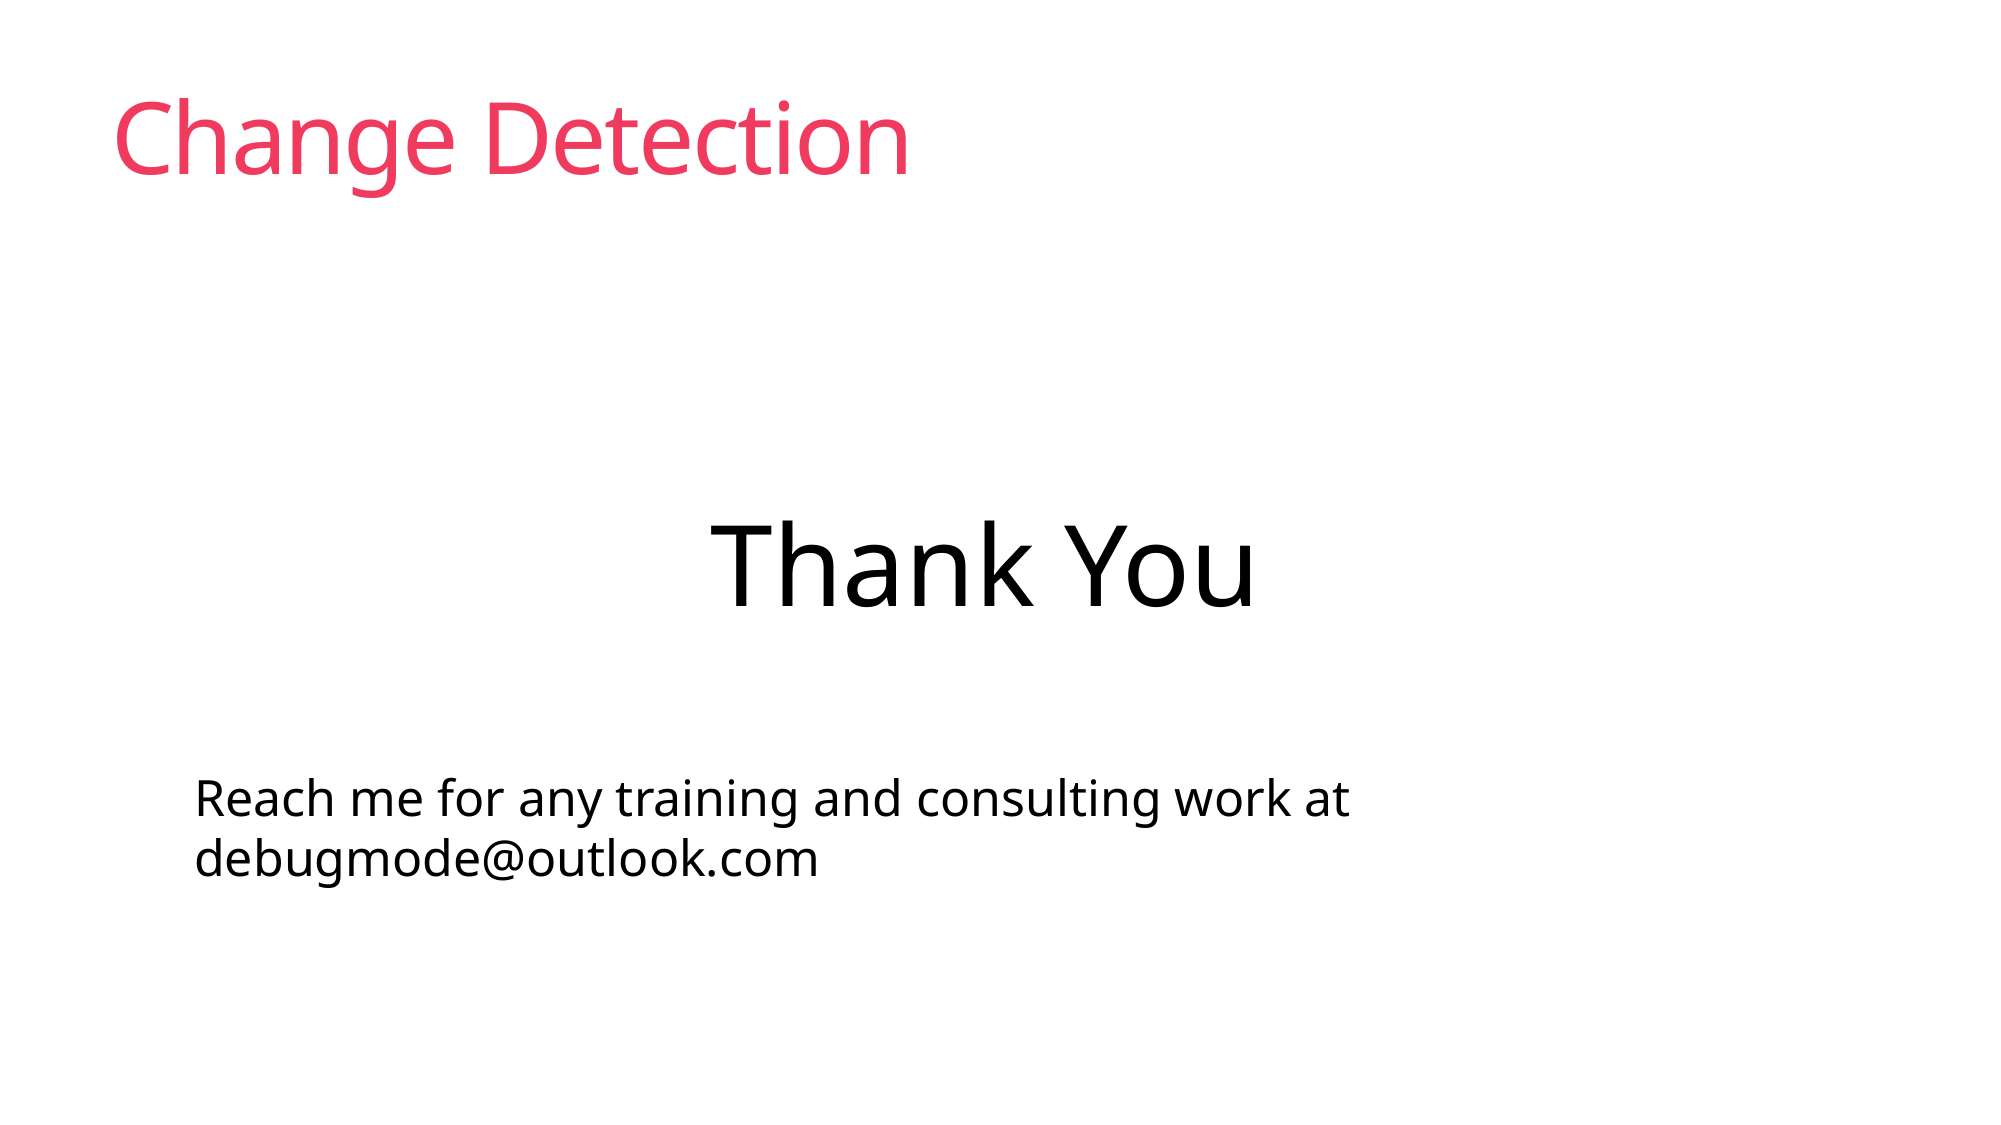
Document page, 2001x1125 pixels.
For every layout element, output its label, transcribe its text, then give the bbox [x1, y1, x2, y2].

title Change Detection [96, 33, 1810, 255]
text_box Thank You [695, 486, 1305, 759]
text_box Reach me for any training and consulting work at debugmode@outlook.com [179, 759, 1866, 895]
